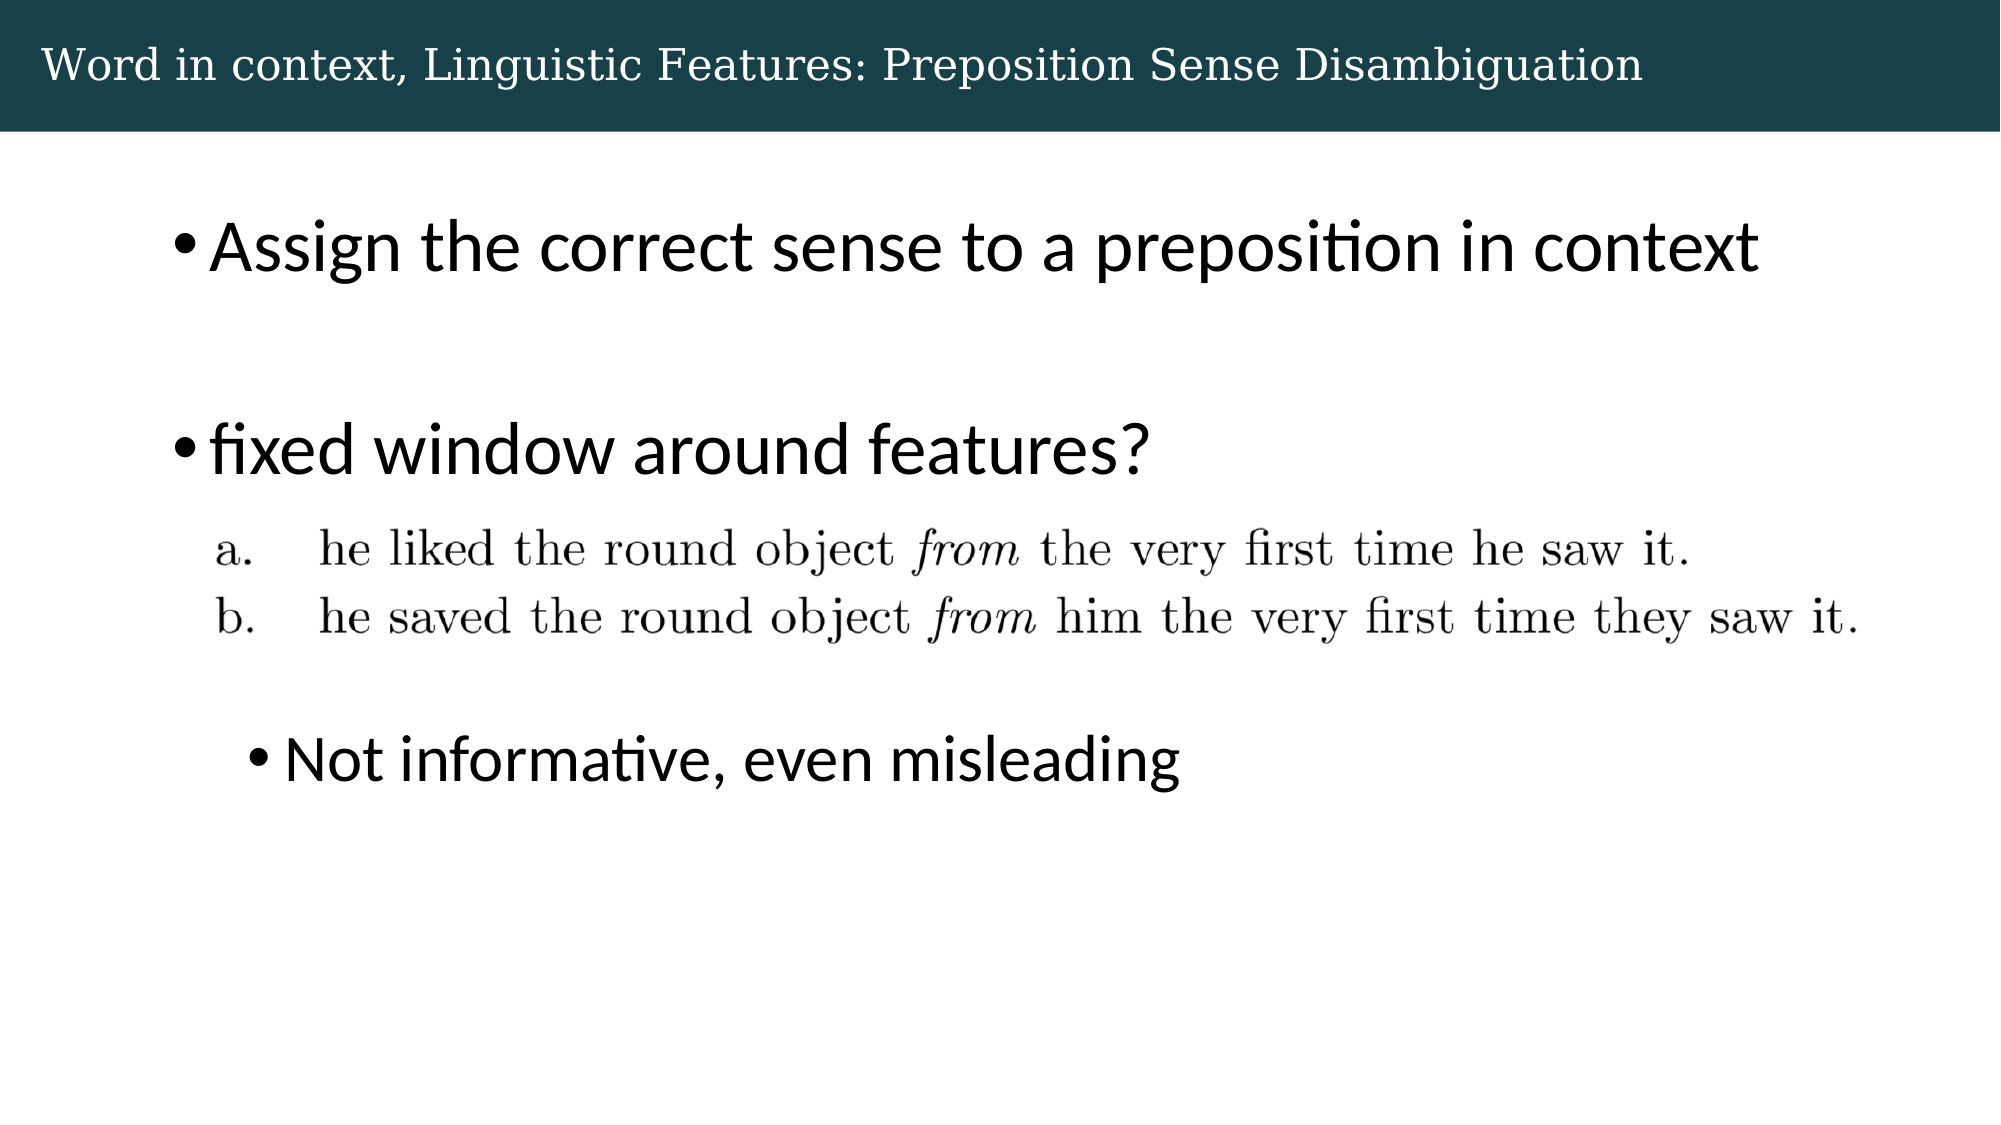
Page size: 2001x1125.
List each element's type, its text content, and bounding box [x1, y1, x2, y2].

title Word in context, Linguistic Features: Preposition Sense Disambiguation [26, 11, 1687, 121]
list Assign the correct sense to a preposition in context fixed window around features? Not informative, even misleading [157, 199, 1923, 1089]
picture [206, 517, 1873, 644]
